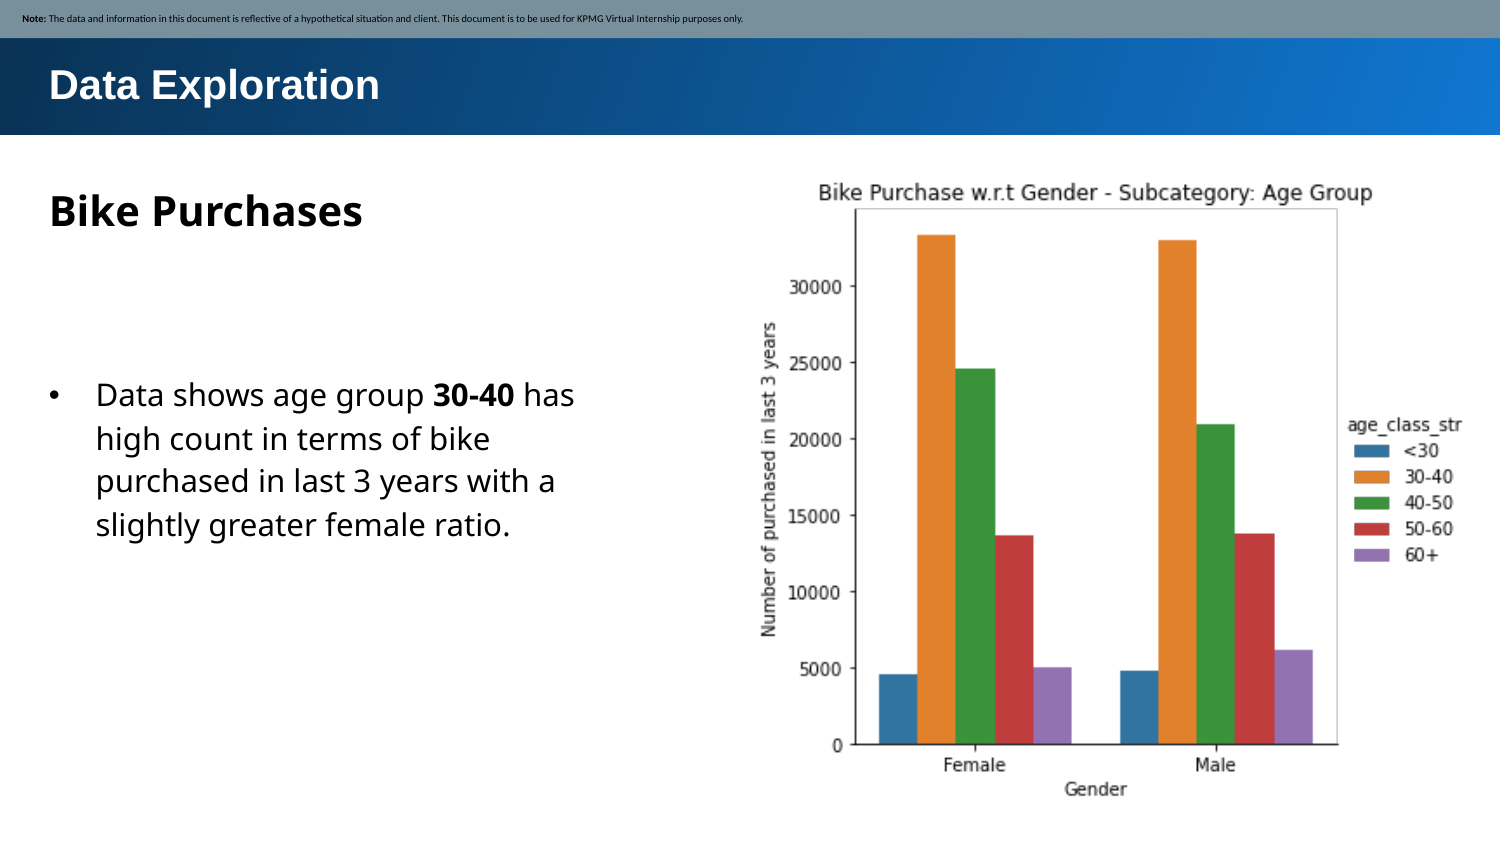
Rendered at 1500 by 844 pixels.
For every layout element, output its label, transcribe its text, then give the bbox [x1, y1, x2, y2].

text_box Bike Purchases [33, 162, 1439, 250]
picture [751, 171, 1478, 811]
text_box Data shows age group 30-40 has high count in terms of bike purchased in last 3 years with a slightly greater female ratio. [33, 355, 653, 558]
text_box [0, 39, 1500, 135]
text_box Note: The data and information in this document is reflective of a hypothetical situation and client. This document is to be used for KPMG Virtual Internship purposes only. [0, 0, 1500, 39]
text_box Data Exploration [33, 43, 1439, 124]
